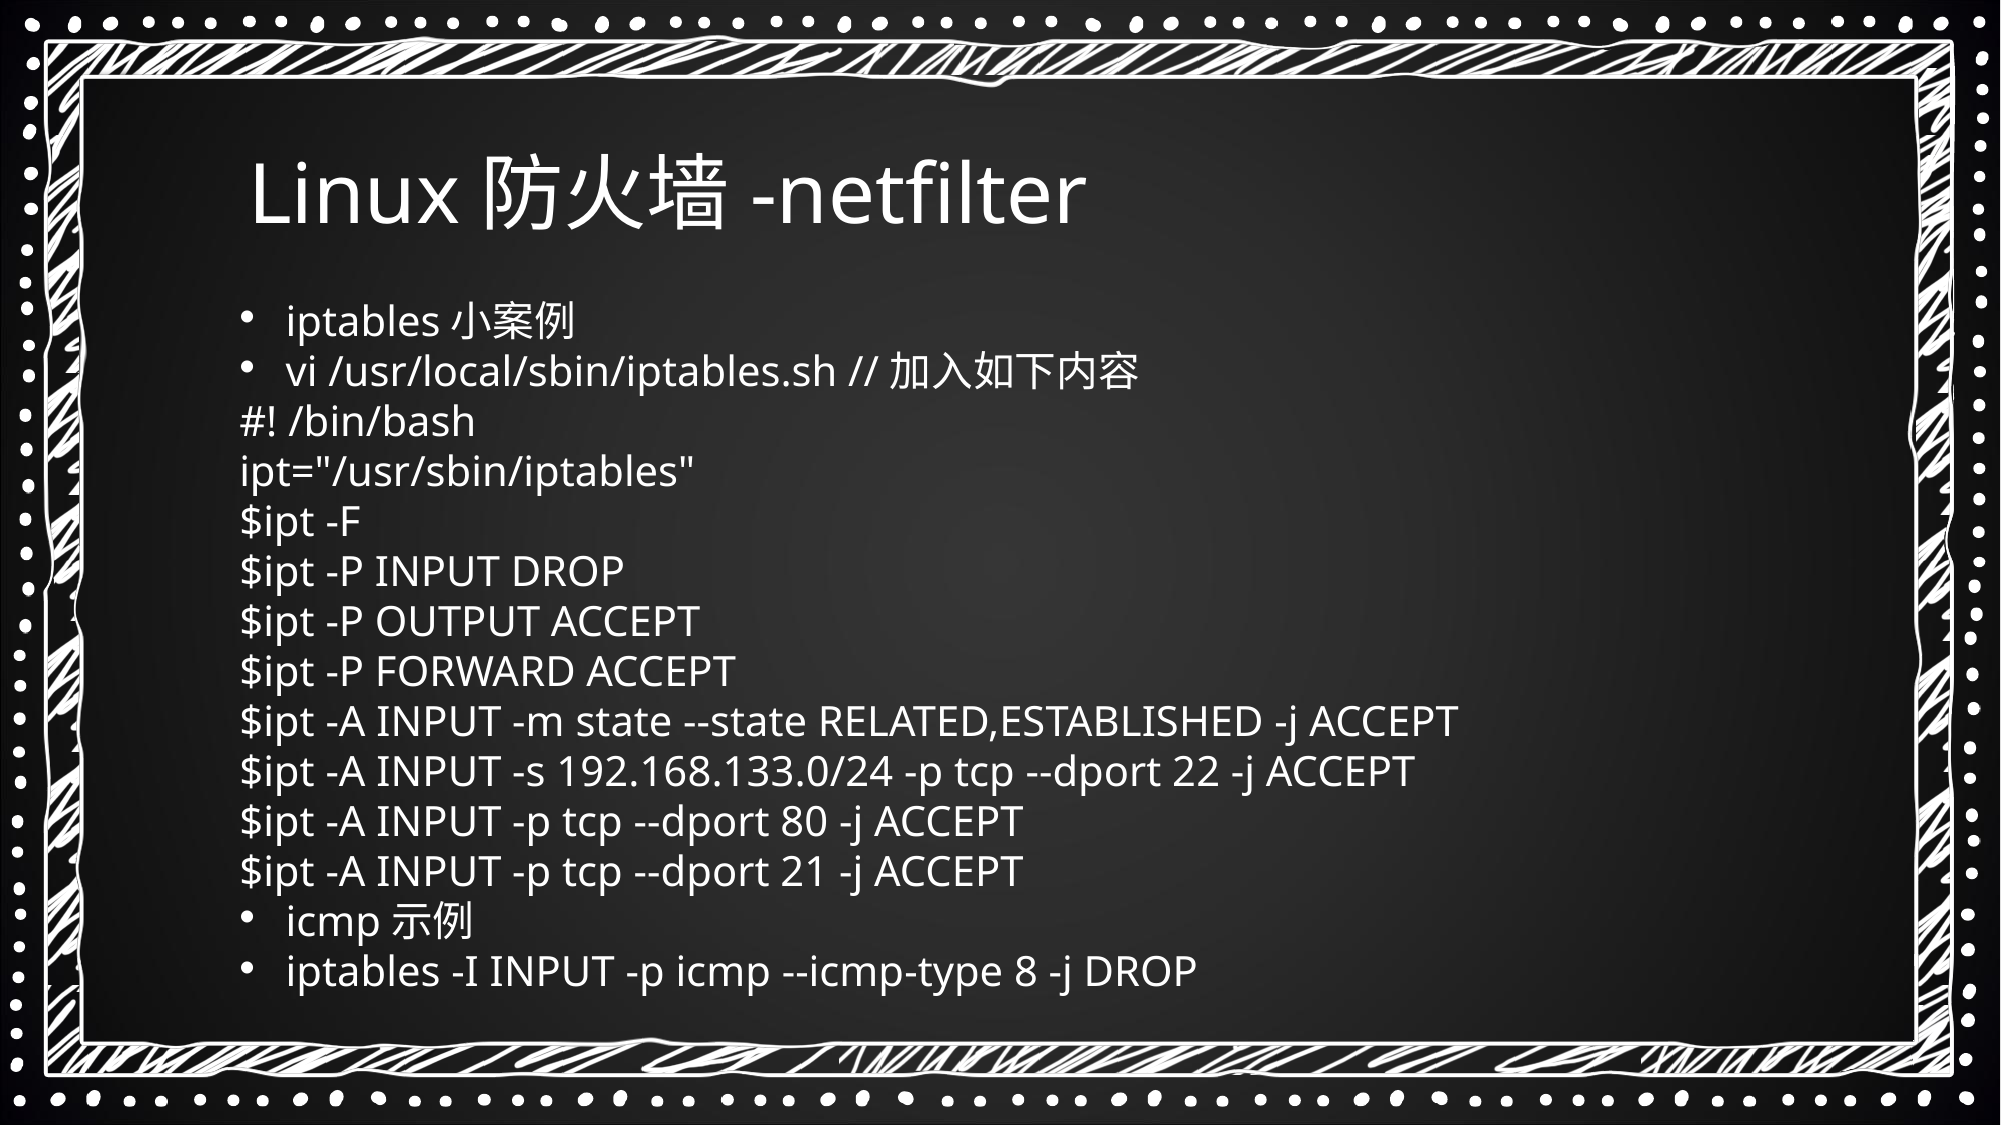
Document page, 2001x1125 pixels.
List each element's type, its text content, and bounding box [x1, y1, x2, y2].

text_box Linux防火墙-netfilter [240, 133, 1530, 248]
picture [0, 0, 2001, 1125]
text_box iptables小案例 vi /usr/local/sbin/iptables.sh //加入如下内容 #! /bin/bash ipt="/usr/sbin/iptables" $ipt -F $ipt -P INPUT DROP $ipt -P OUTPUT ACCEPT $ipt -P FORWARD ACCEPT $ipt -A INPUT -m state --state RELATED,ESTABLISHED -j ACCEPT $ipt -A INPUT -s 192.168.133.0/24 -p tcp --dport 22 -j ACCEPT $ipt -A INPUT -p tcp --dport 80 -j ACCEPT $ipt -A INPUT -p tcp --dport 21 -j ACCEPT icmp示例 iptables -I INPUT -p icmp --icmp-type 8 -j DROP [231, 287, 1701, 1003]
